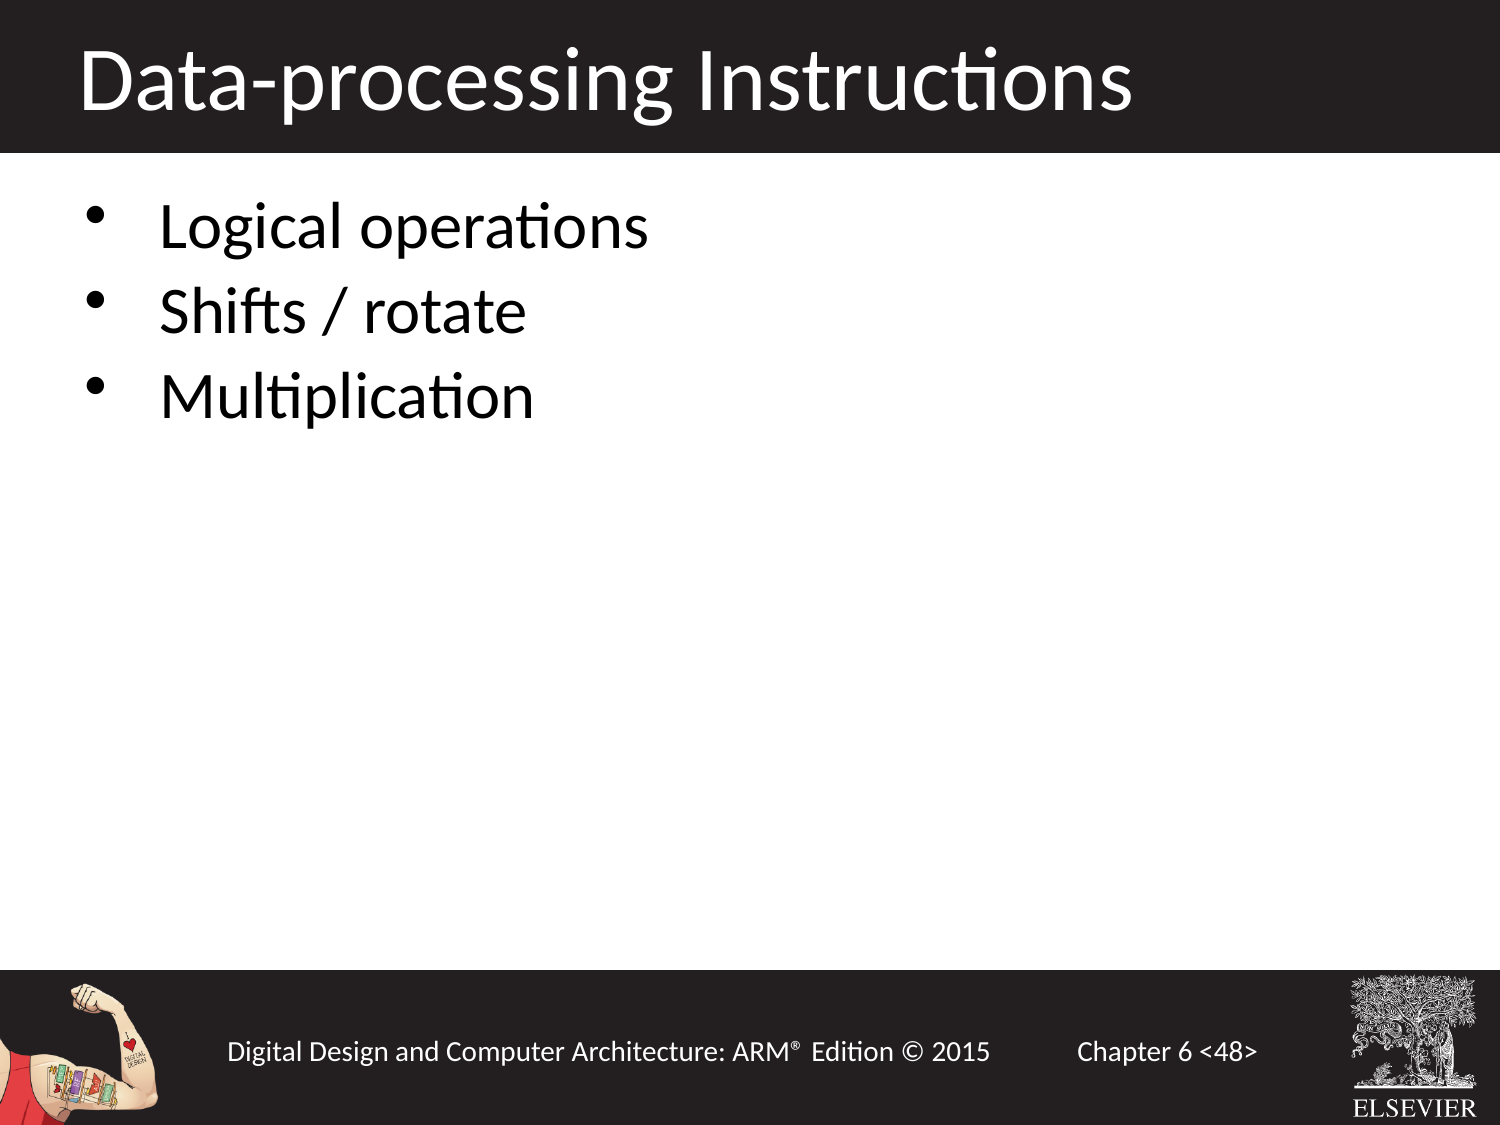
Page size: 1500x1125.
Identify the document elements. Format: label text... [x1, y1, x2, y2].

text_box Data-processing Instructions [63, 11, 1488, 136]
text_box [112, 996, 1438, 1050]
picture [1350, 974, 1477, 1117]
picture [0, 979, 163, 1125]
text_box Logical operations Shifts / rotate Multiplication [69, 183, 1470, 996]
